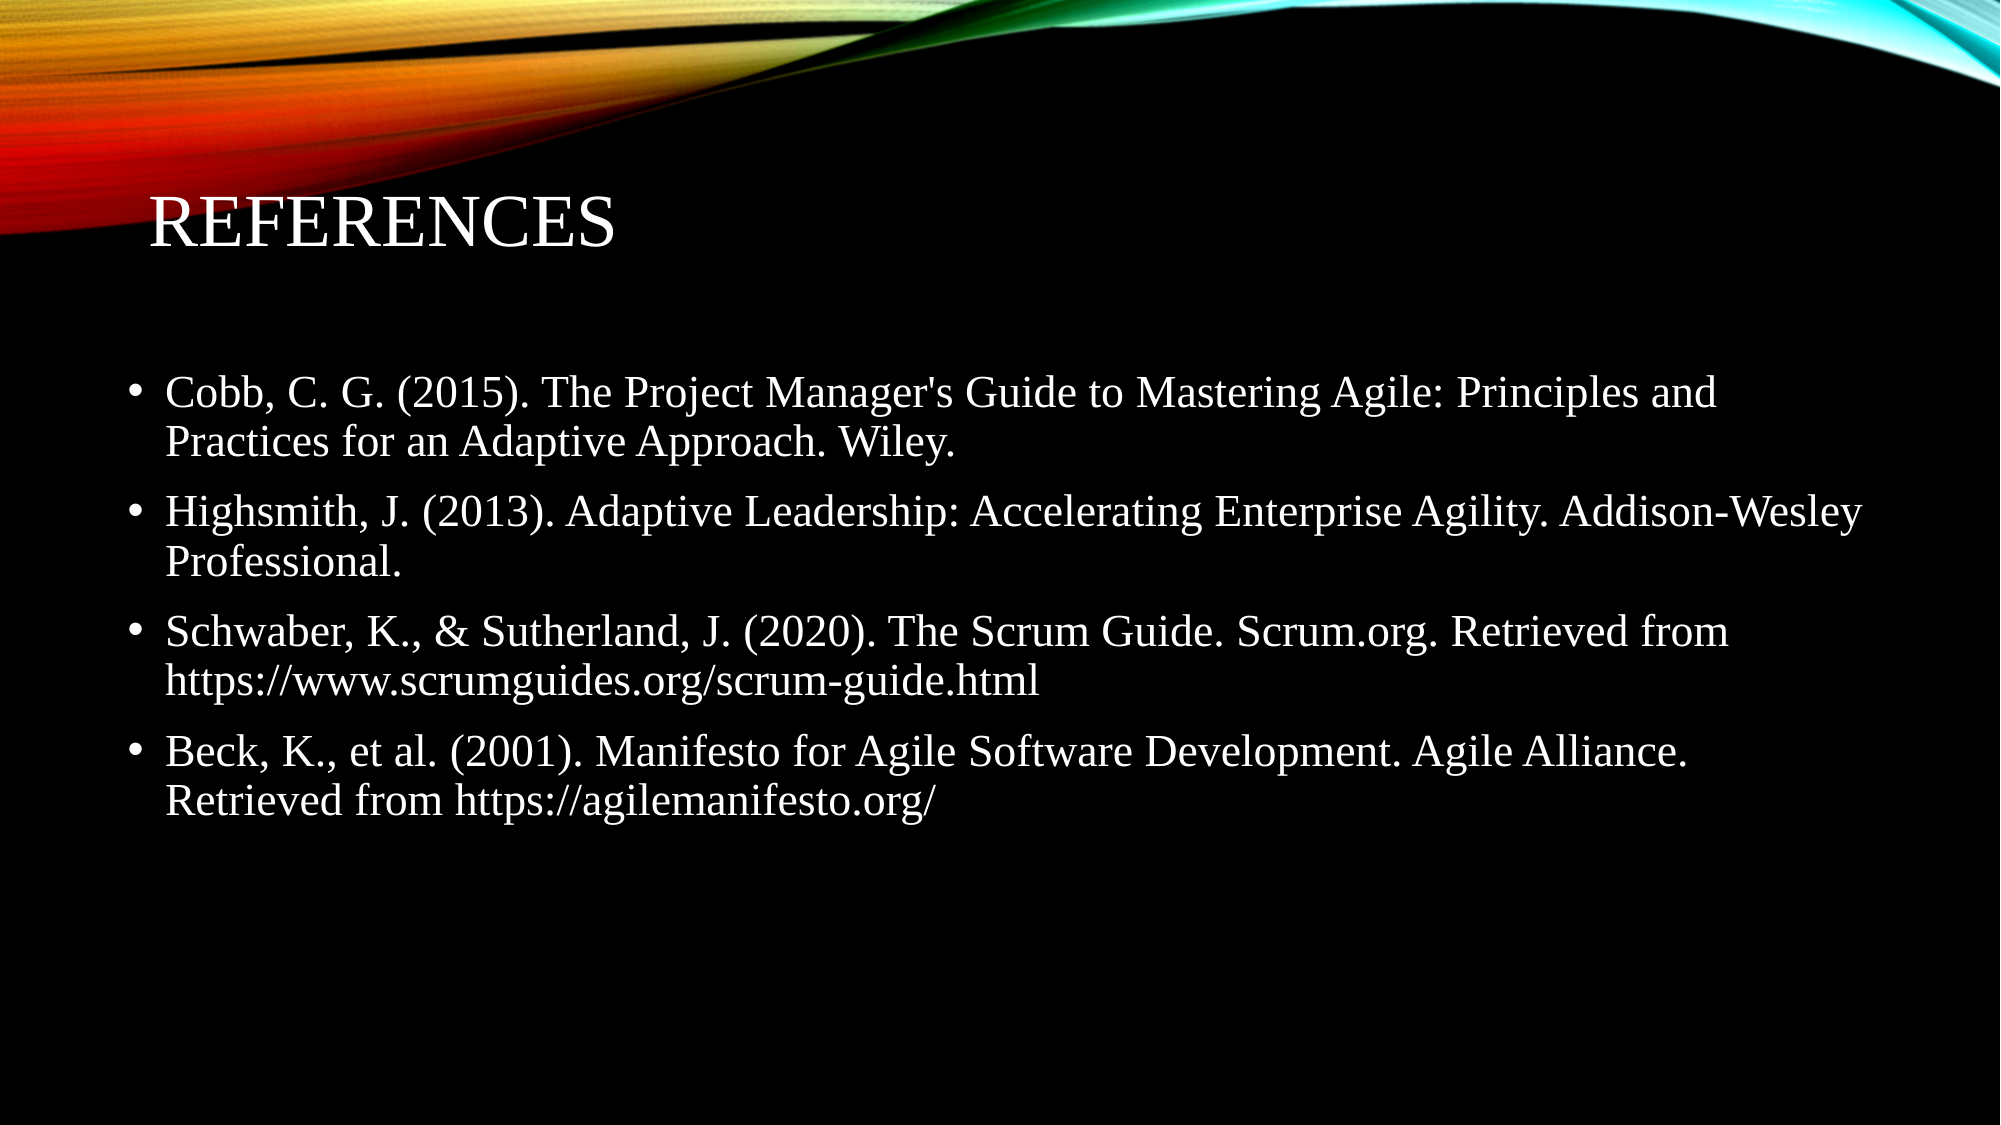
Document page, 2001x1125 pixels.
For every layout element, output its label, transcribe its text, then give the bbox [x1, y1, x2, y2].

picture [0, 0, 2000, 237]
list Cobb, C. G. (2015). The Project Manager's Guide to Mastering Agile: Principles and Practices for an Adaptive Approach. Wiley. Highsmith, J. (2013). Adaptive Leadership: Accelerating Enterprise Agility. Addison-Wesley Professional. Schwaber, K., & Sutherland, J. (2020). The Scrum Guide. Scrum.org. Retrieved from https://www.scrumguides.org/scrum-guide.html Beck, K., et al. (2001). Manifesto for Agile Software Development. Agile Alliance. Retrieved from https://agilemanifesto.org/ [112, 360, 1888, 1021]
title References [133, 116, 1835, 329]
